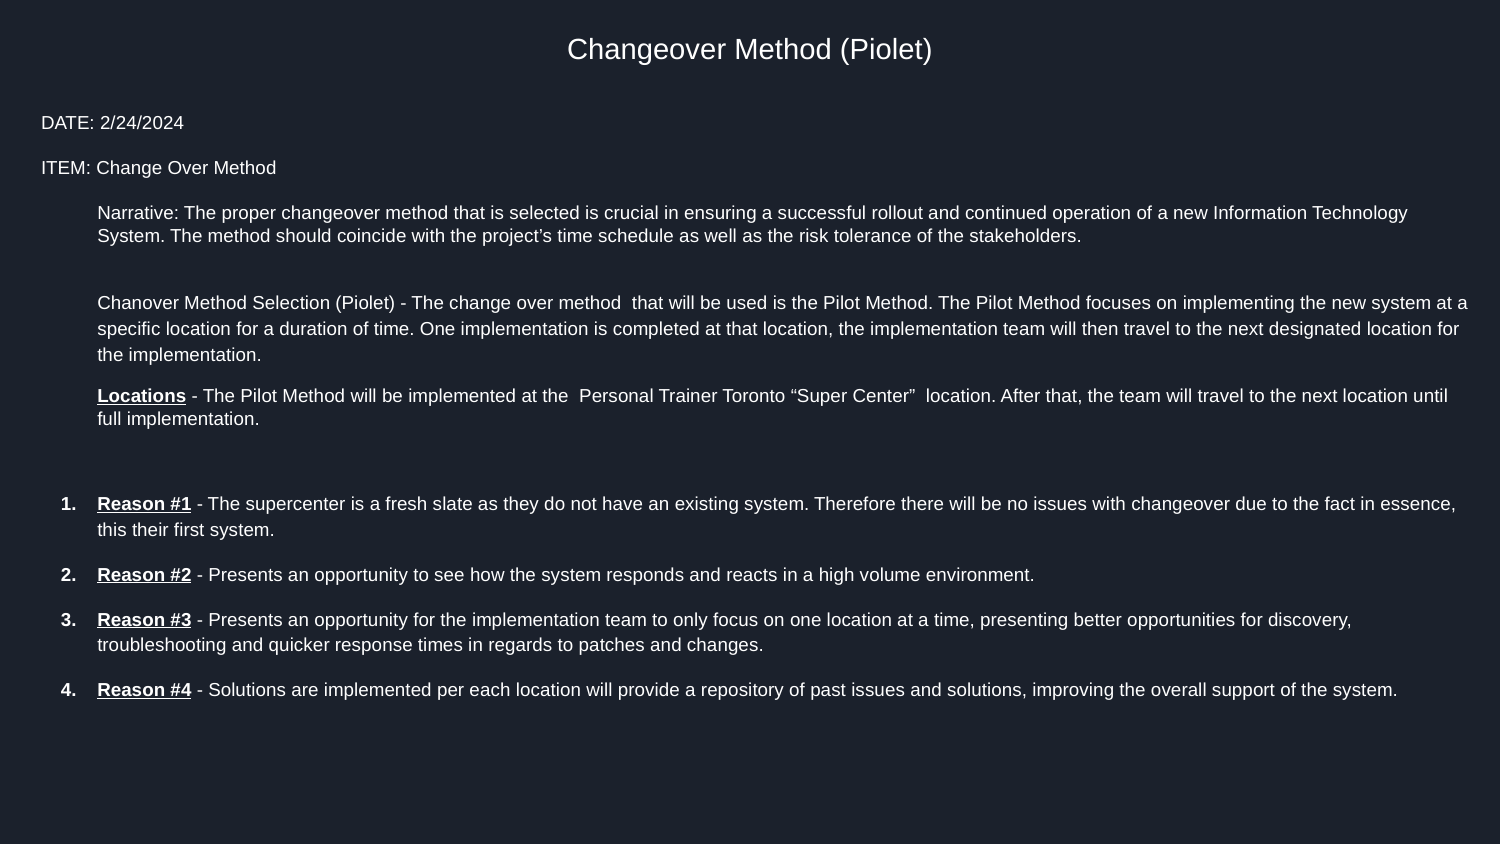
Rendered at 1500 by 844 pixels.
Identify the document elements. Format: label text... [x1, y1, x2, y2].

title Changeover Method (Piolet) [103, 18, 1397, 82]
list DATE: 2/24/2024 ITEM: Change Over Method Narrative: The proper changeover method that is selected is crucial in ensuring a successful rollout and continued operation of a new Information Technology System. The method should coincide with the project’s time schedule as well as the risk tolerance of the stakeholders. Chanover Method Selection (Piolet) - The change over method that will be used is the Pilot Method. The Pilot Method focuses on implementing the new system at a specific location for a duration of time. One implementation is completed at that location, the implementation team will then travel to the next designated location for the implementation. Locations - The Pilot Method will be implemented at the Personal Trainer Toronto “Super Center” location. After that, the team will travel to the next location until full implementation. Reason #1 - The supercenter is a fresh slate as they do not have an existing system. Therefore there will be no issues with changeover due to the fact in essence, this their first system. Reason #2 - Presents an opportunity to see how the system responds and reacts in a high volume environment. Reason #3 - Presents an opportunity for the implementation team to only focus on one location at a time, presenting better opportunities for discovery, troubleshooting and quicker response times in regards to patches and changes. Reason #4 - Solutions are implemented per each location will provide a repository of past issues and solutions, improving the overall support of the system. [29, 82, 1479, 819]
